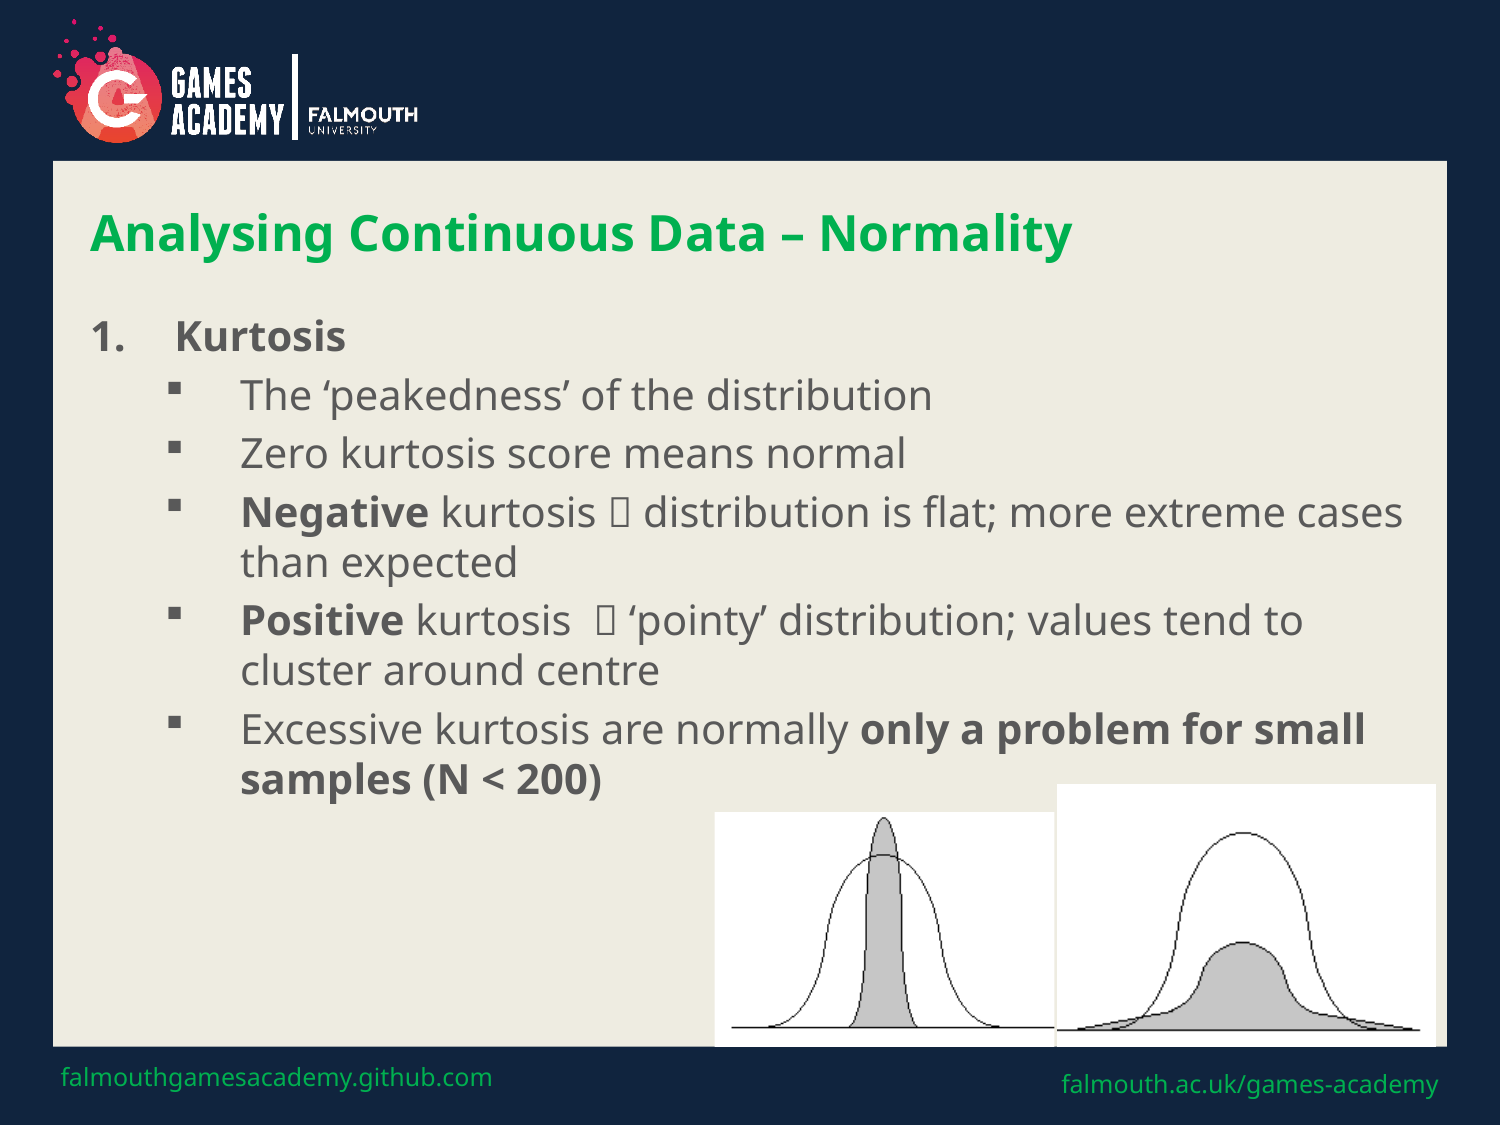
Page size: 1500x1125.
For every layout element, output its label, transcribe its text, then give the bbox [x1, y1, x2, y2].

list Kurtosis The ‘peakedness’ of the distribution Zero kurtosis score means normal Negative kurtosis  distribution is flat; more extreme cases than expected Positive kurtosis  ‘pointy’ distribution; values tend to cluster around centre Excessive kurtosis are normally only a problem for small samples (N < 200) [75, 302, 1425, 1024]
picture [1056, 783, 1437, 1047]
picture [304, 104, 420, 138]
picture [53, 19, 284, 143]
picture [714, 786, 1055, 1047]
title Analysing Continuous Data – Normality [75, 184, 1425, 279]
